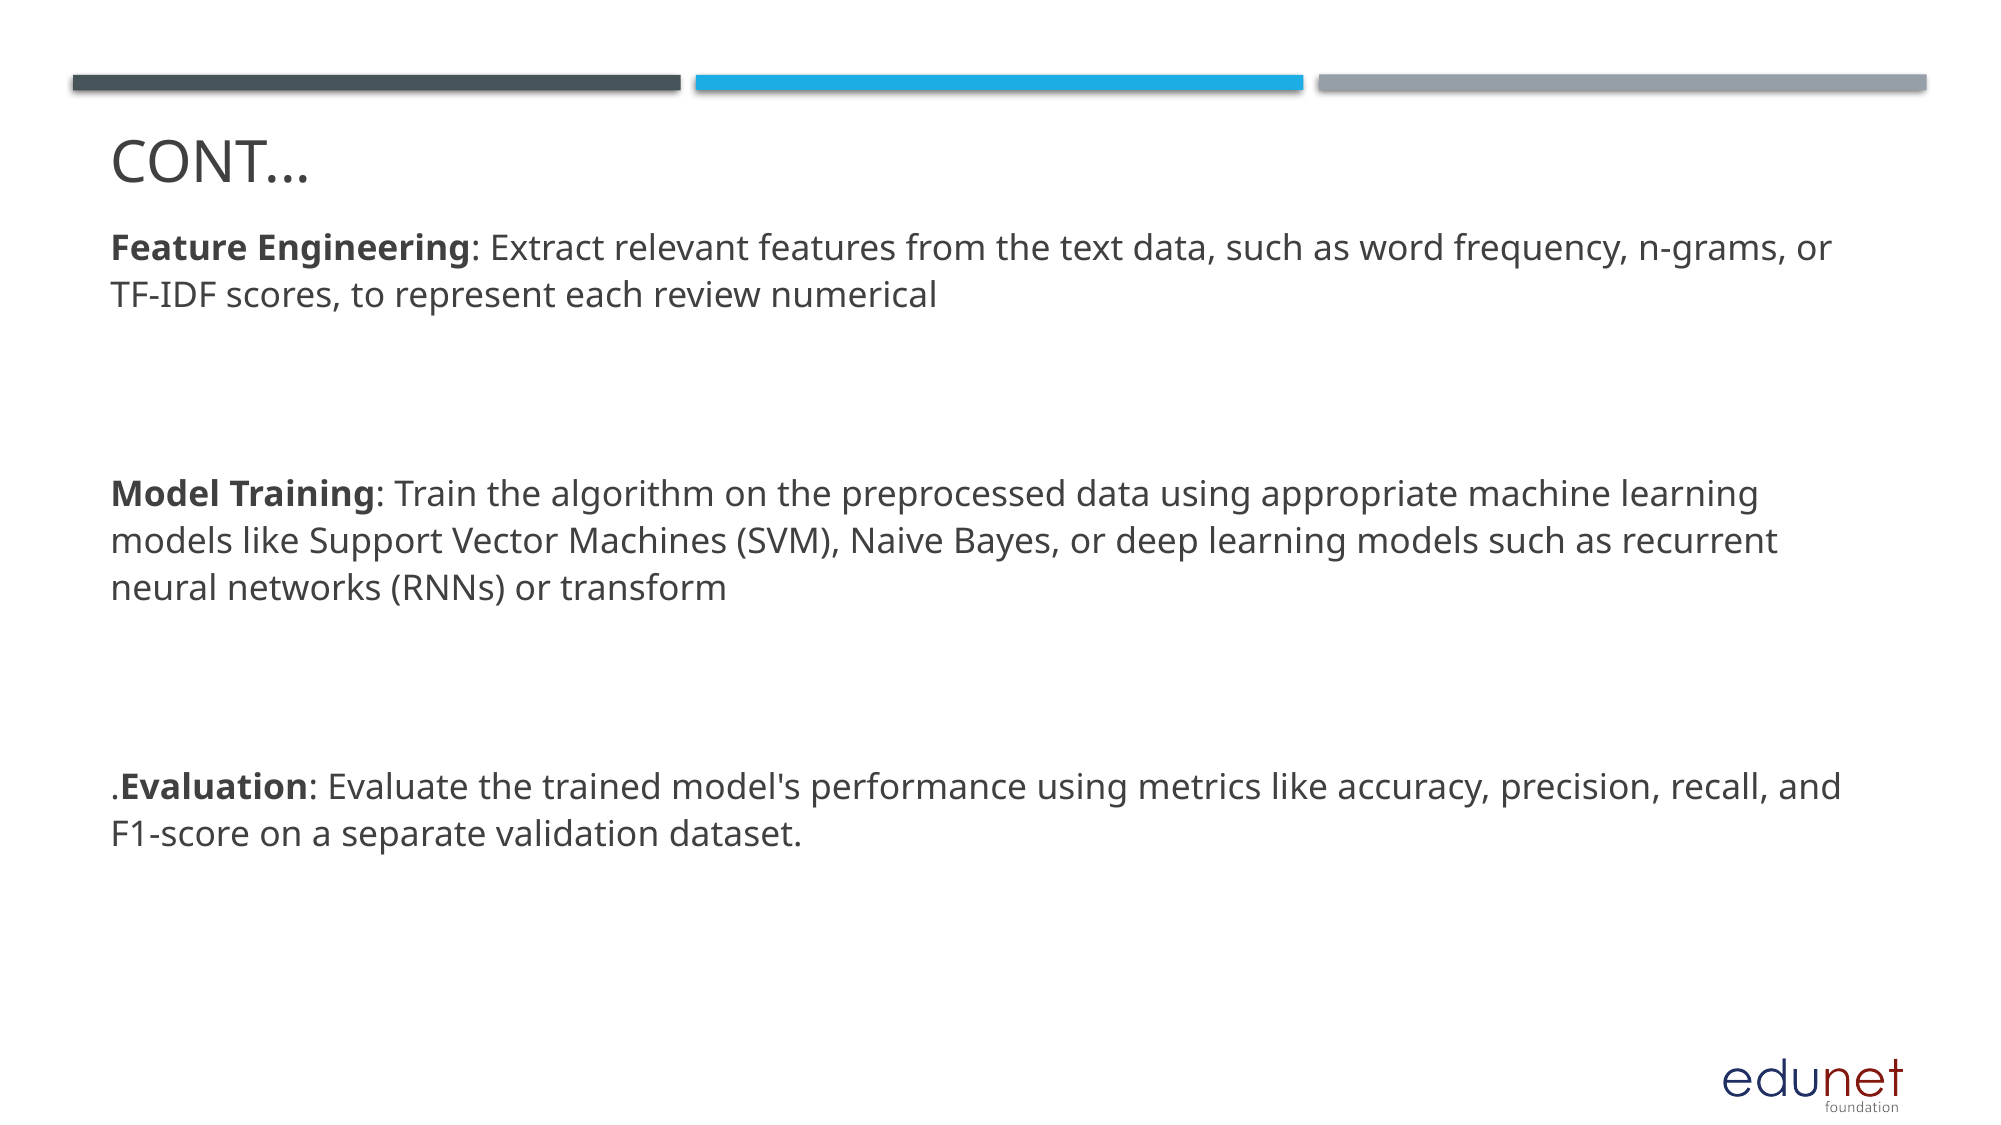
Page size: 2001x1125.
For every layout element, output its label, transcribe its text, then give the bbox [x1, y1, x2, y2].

list Feature Engineering: Extract relevant features from the text data, such as word frequency, n-grams, or TF-IDF scores, to represent each review numerical Model Training: Train the algorithm on the preprocessed data using appropriate machine learning models like Support Vector Machines (SVM), Naive Bayes, or deep learning models such as recurrent neural networks (RNNs) or transform .Evaluation: Evaluate the trained model's performance using metrics like accuracy, precision, recall, and F1-score on a separate validation dataset. [95, 213, 1905, 981]
picture [1719, 1056, 1905, 1116]
title Cont... [95, 115, 1905, 203]
